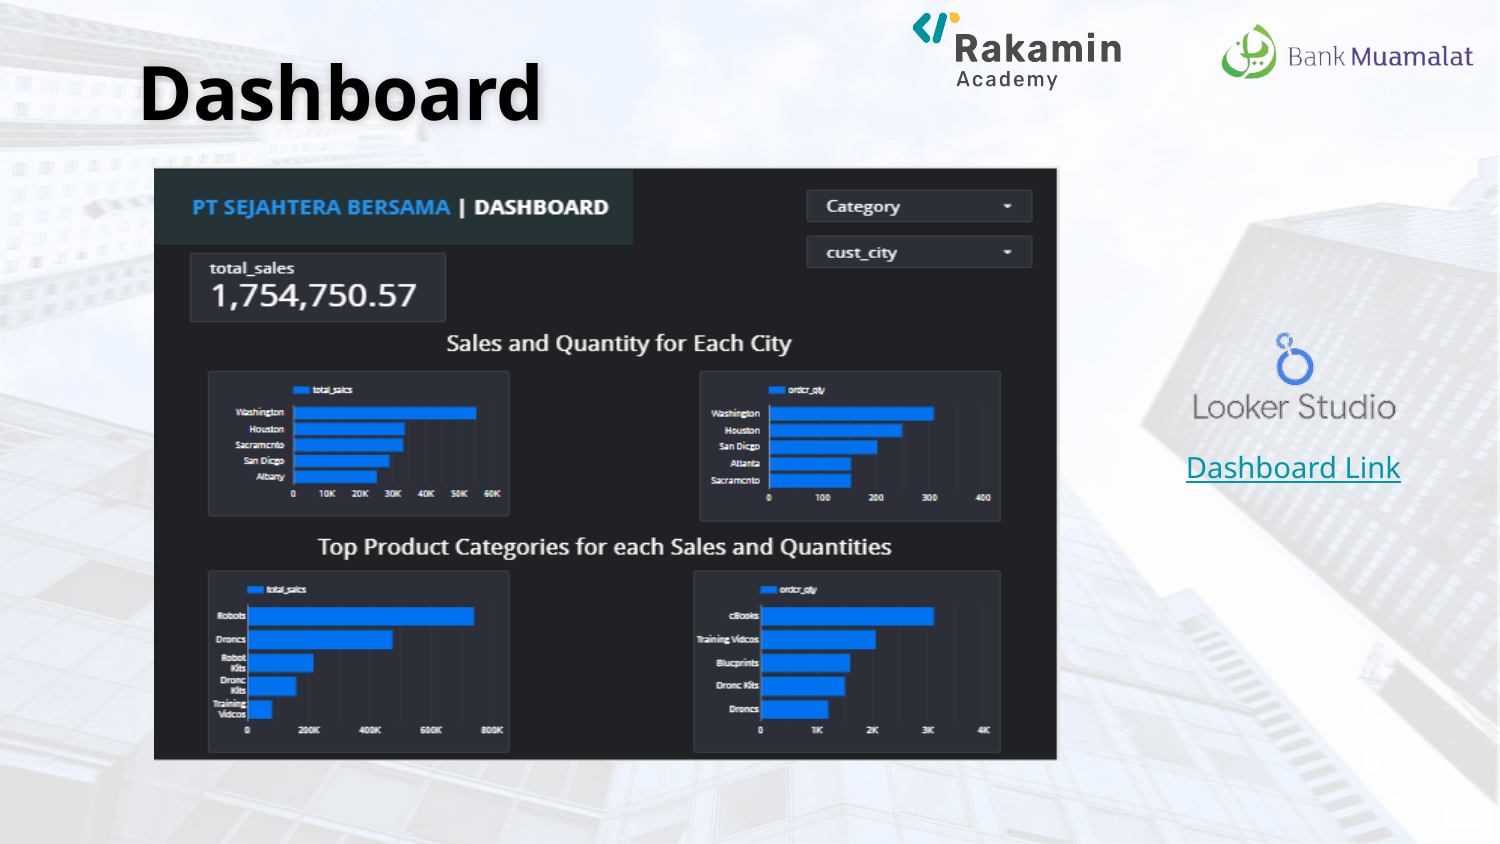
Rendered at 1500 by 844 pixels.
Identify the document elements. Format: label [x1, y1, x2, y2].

text_box [900, 0, 1480, 135]
picture [0, 0, 1500, 844]
